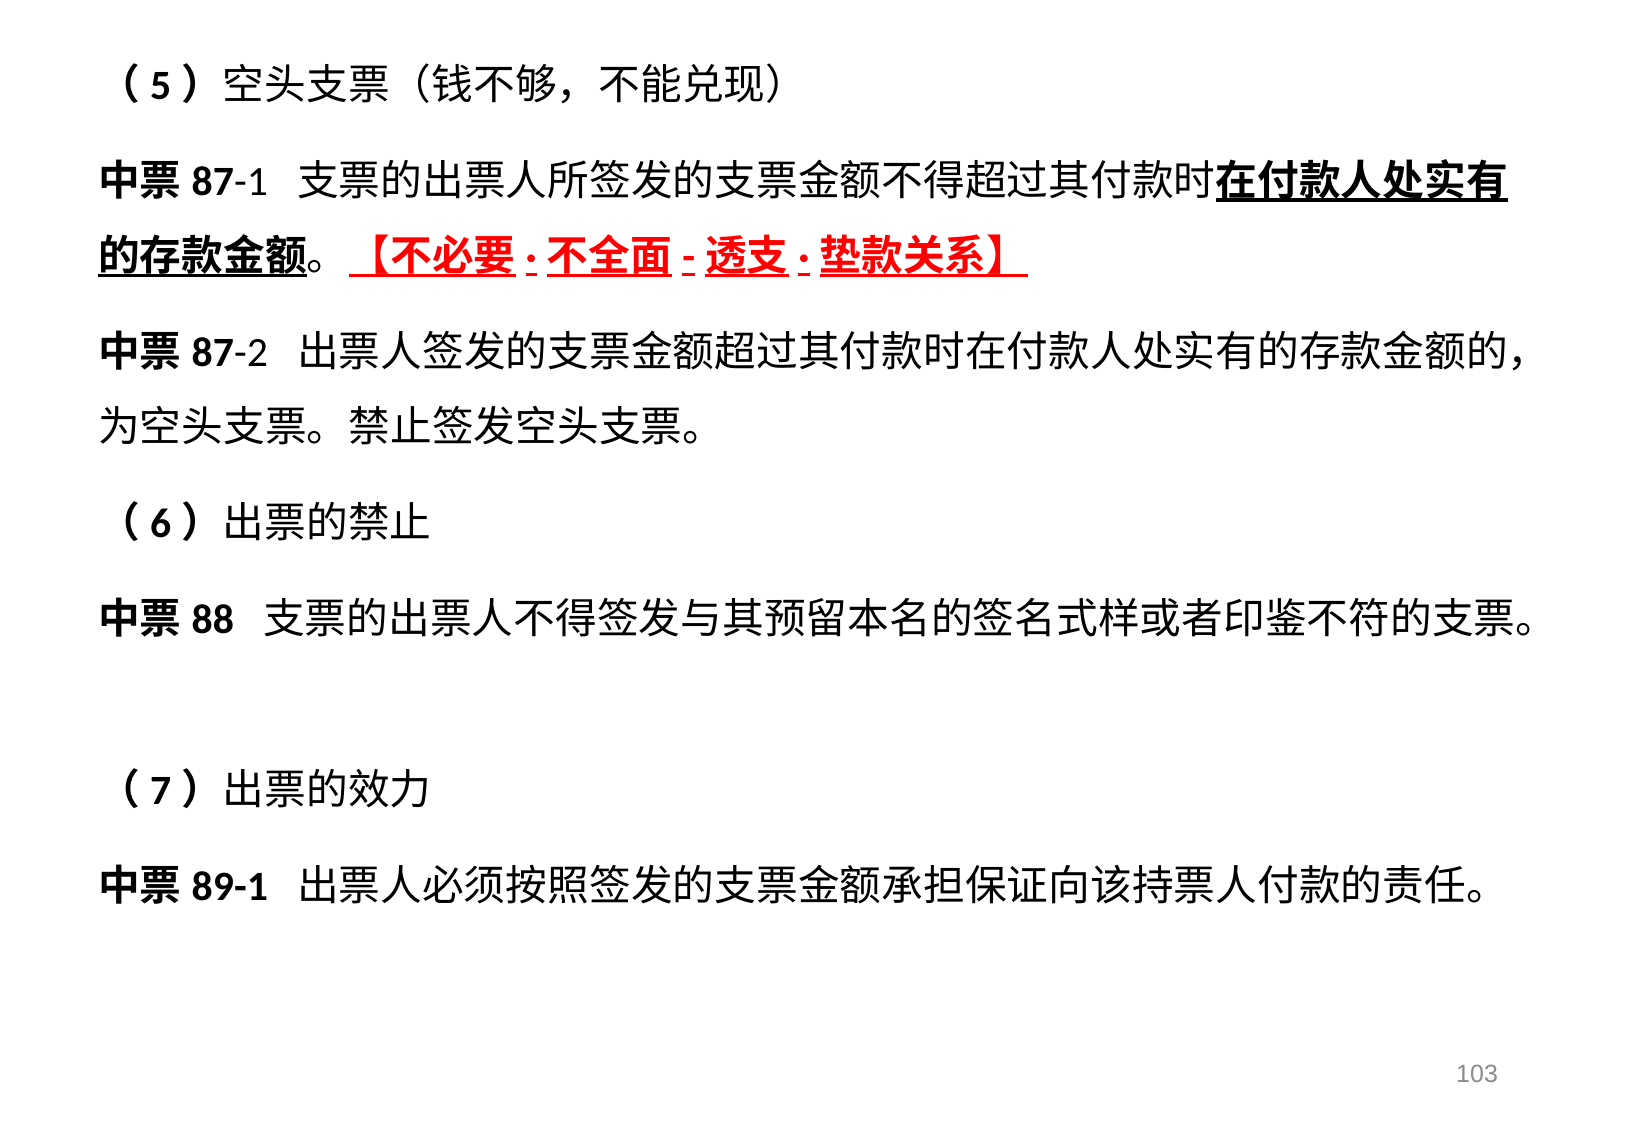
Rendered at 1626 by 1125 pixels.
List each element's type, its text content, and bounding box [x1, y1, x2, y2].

slide_number 103 [1147, 1042, 1514, 1103]
list （5）空头支票（钱不够，不能兑现） 中票87-1 支票的出票人所签发的支票金额不得超过其付款时在付款人处实有的存款金额。【不必要·不全面-透支·垫款关系】 中票87-2 出票人签发的支票金额超过其付款时在付款人处实有的存款金额的，为空头支票。禁止签发空头支票。 （6）出票的禁止 中票88 支票的出票人不得签发与其预留本名的签名式样或者印鉴不符的支票。 （7）出票的效力 中票89-1 出票人必须按照签发的支票金额承担保证向该持票人付款的责任。 [83, 25, 1546, 1125]
